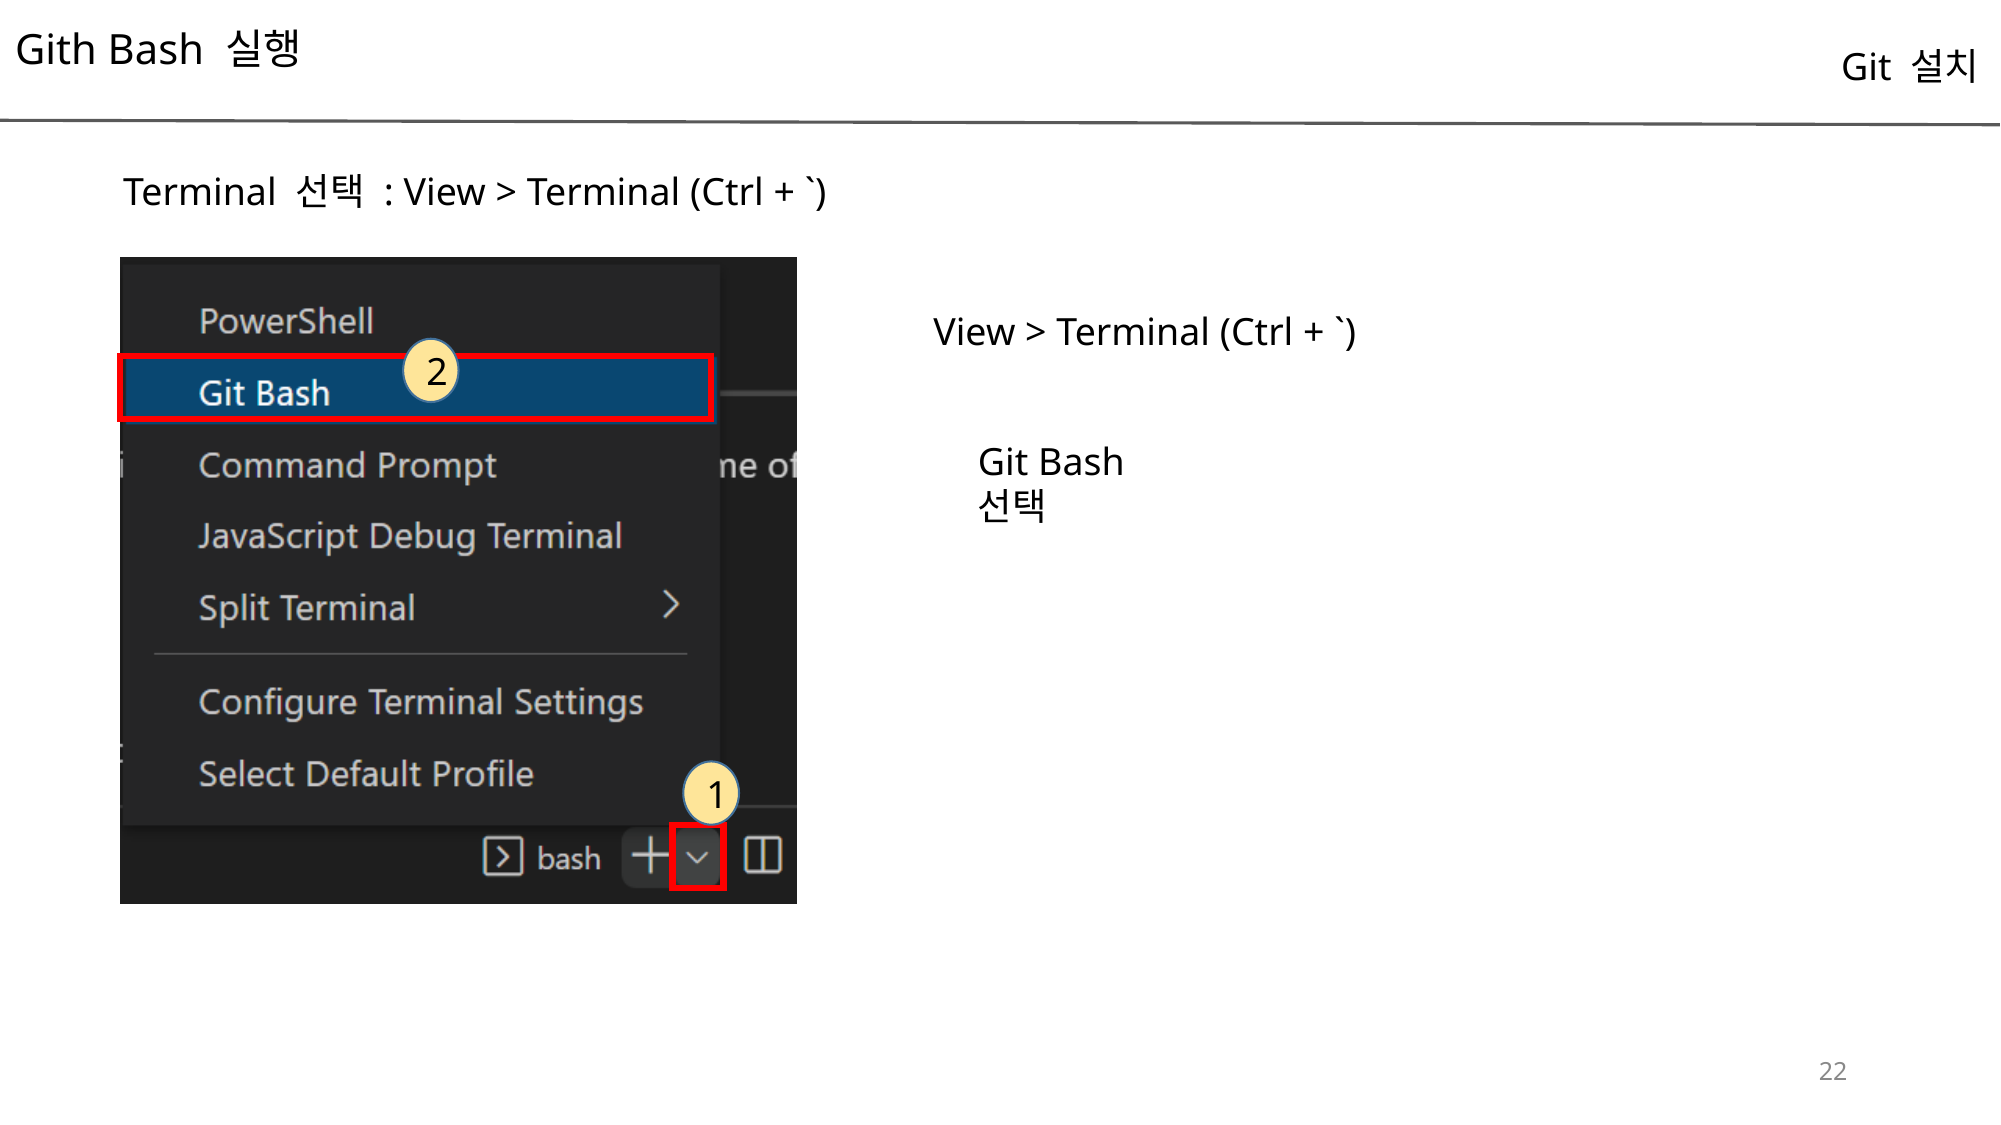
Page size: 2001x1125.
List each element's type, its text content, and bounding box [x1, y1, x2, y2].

text_box Git Bash 선택 [962, 430, 1225, 536]
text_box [119, 257, 797, 904]
text_box Git 설치 [1425, 17, 1995, 117]
slide_number ‹#› [1412, 1042, 1863, 1103]
text_box Terminal 선택 : View > Terminal (Ctrl + `) [108, 160, 844, 221]
title Gith Bash 실행 [0, 0, 780, 103]
text_box View > Terminal (Ctrl + `) [918, 300, 1387, 361]
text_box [0, 120, 2000, 125]
